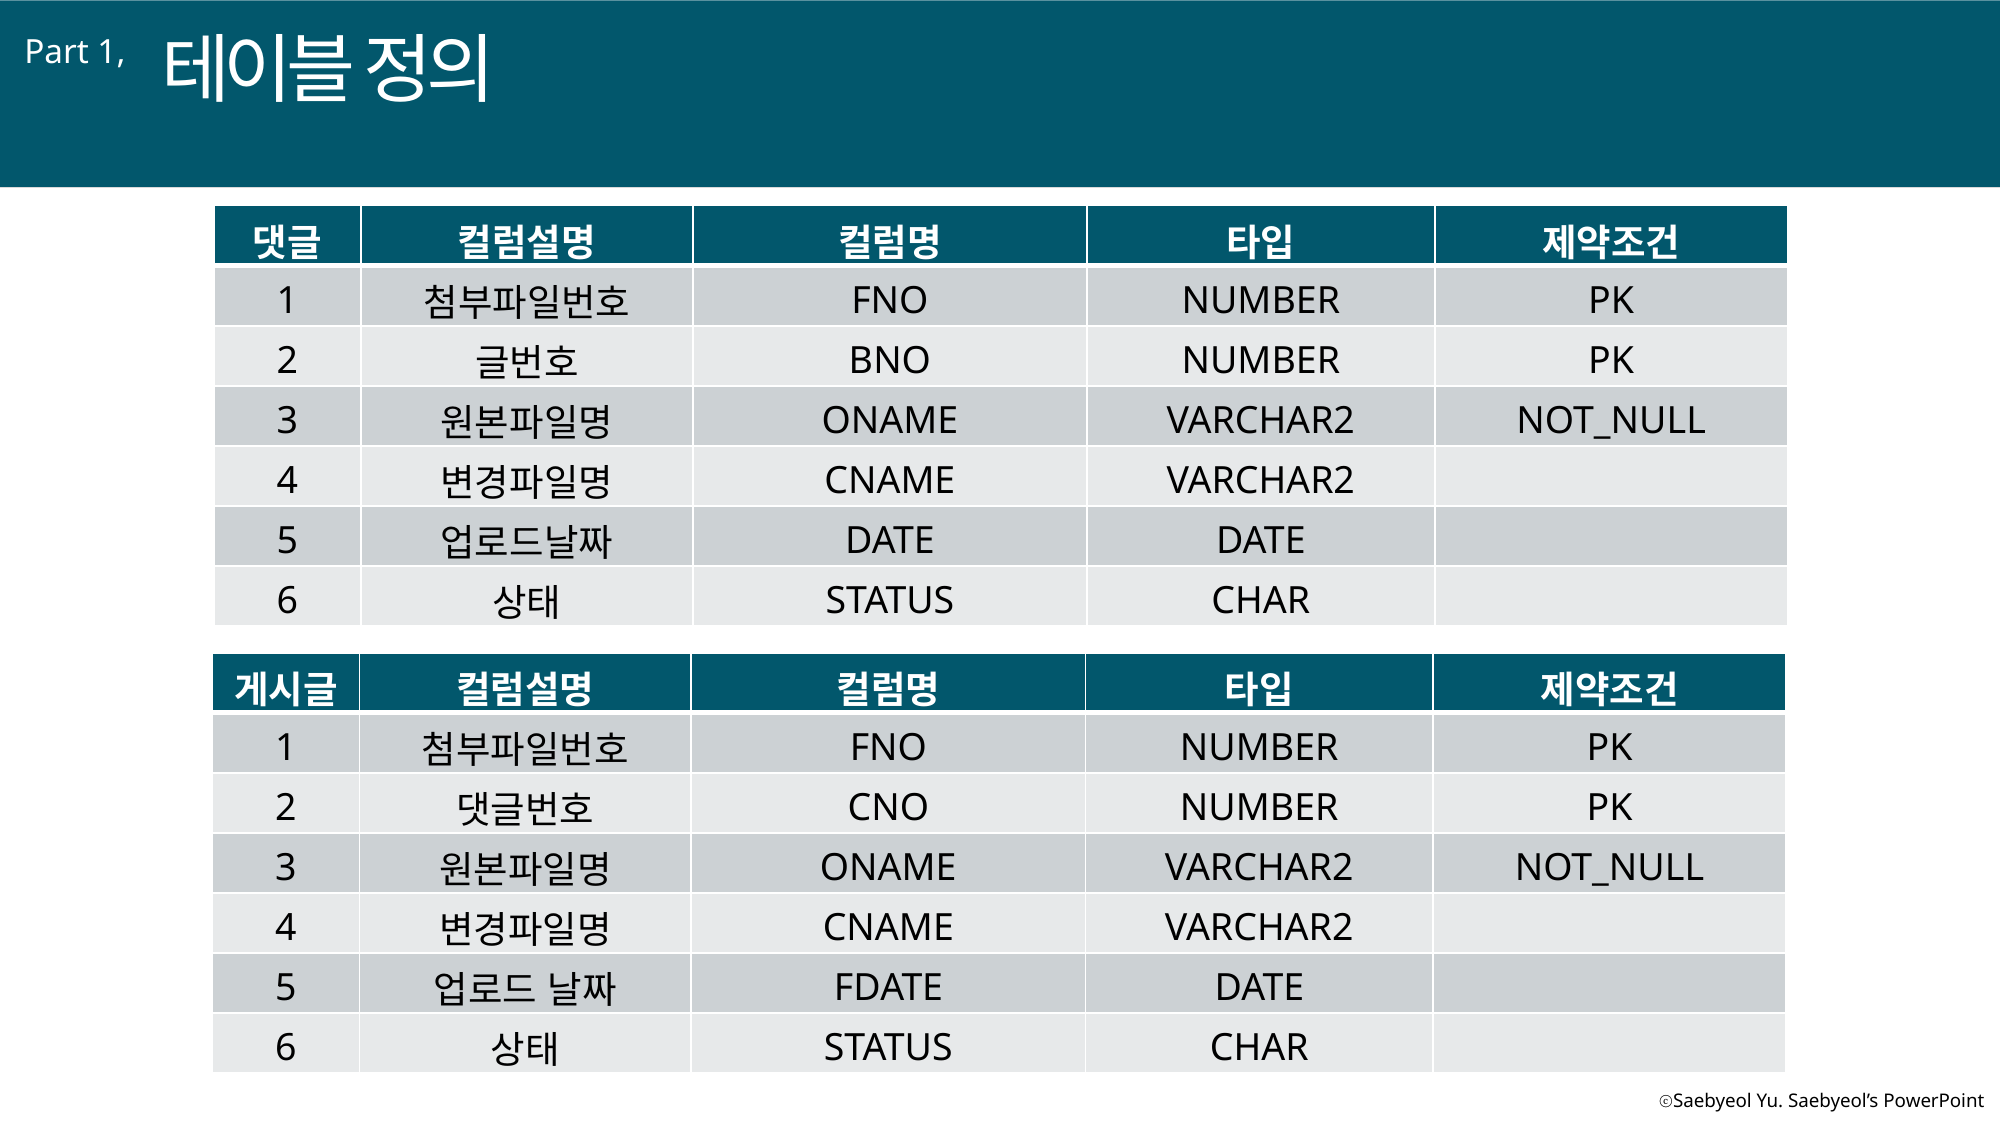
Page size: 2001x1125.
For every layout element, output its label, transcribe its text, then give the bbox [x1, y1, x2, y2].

table_cell CNO [692, 774, 1085, 832]
table_header 타입 [1086, 654, 1432, 710]
table_header 제약조건 [1436, 206, 1787, 263]
table_cell 4 [213, 894, 359, 952]
table_cell PK [1436, 327, 1787, 385]
table_cell 6 [213, 1014, 359, 1072]
table_cell ONAME [694, 387, 1086, 445]
table_cell DATE [694, 507, 1086, 565]
table_cell 상태 [360, 1014, 690, 1072]
table_header 게시글 [213, 654, 359, 710]
text_box [0, 0, 2000, 187]
table_cell 1 [213, 715, 359, 772]
table_header 컬럼명 [692, 654, 1085, 710]
table_cell [1434, 954, 1785, 1012]
table_cell [1434, 894, 1785, 952]
table_cell STATUS [694, 567, 1086, 625]
table_cell 4 [215, 447, 360, 505]
table_header 타입 [1088, 206, 1434, 263]
table_cell 변경파일명 [362, 447, 692, 505]
table_cell PK [1436, 268, 1787, 325]
table_header 컬럼설명 [360, 654, 690, 710]
table_cell CNAME [694, 447, 1086, 505]
table_cell 2 [213, 774, 359, 832]
table_cell 변경파일명 [360, 894, 690, 952]
table_cell FDATE [692, 954, 1085, 1012]
table_cell 글번호 [362, 327, 692, 385]
text_box Part 1, [9, 22, 149, 78]
table_header 댓글 [215, 206, 360, 263]
table_cell VARCHAR2 [1086, 894, 1432, 952]
table_cell [1436, 507, 1787, 565]
table_cell CHAR [1088, 567, 1434, 625]
table_cell 업로드날짜 [362, 507, 692, 565]
table_cell NUMBER [1086, 774, 1432, 832]
table_cell FNO [692, 715, 1085, 772]
table_cell PK [1434, 774, 1785, 832]
table_cell PK [1434, 715, 1785, 772]
table_cell 3 [213, 834, 359, 892]
table_cell DATE [1086, 954, 1432, 1012]
table_cell [1436, 447, 1787, 505]
table_cell 5 [215, 507, 360, 565]
table_cell 상태 [362, 567, 692, 625]
table_cell 원본파일명 [360, 834, 690, 892]
table_cell 3 [215, 387, 360, 445]
table_cell NUMBER [1088, 327, 1434, 385]
table_cell DATE [1088, 507, 1434, 565]
table_cell 첨부파일번호 [360, 715, 690, 772]
table_cell [1434, 1014, 1785, 1072]
text_box 테이블 정의 [145, 13, 511, 119]
table_cell 원본파일명 [362, 387, 692, 445]
table_cell 5 [213, 954, 359, 1012]
table_cell CNAME [692, 894, 1085, 952]
table_cell CHAR [1086, 1014, 1432, 1072]
table_cell VARCHAR2 [1088, 387, 1434, 445]
table_cell FNO [694, 268, 1086, 325]
table_cell VARCHAR2 [1086, 834, 1432, 892]
table_header 컬럼설명 [362, 206, 692, 263]
table_cell NUMBER [1088, 268, 1434, 325]
table_cell 업로드 날짜 [360, 954, 690, 1012]
table_cell NUMBER [1086, 715, 1432, 772]
table_cell 6 [215, 567, 360, 625]
table_header 제약조건 [1434, 654, 1785, 710]
table_cell NOT_NULL [1434, 834, 1785, 892]
table_cell 첨부파일번호 [362, 268, 692, 325]
table_cell ONAME [692, 834, 1085, 892]
table_cell STATUS [692, 1014, 1085, 1072]
table_cell VARCHAR2 [1088, 447, 1434, 505]
table_cell [1436, 567, 1787, 625]
table_header 컬럼명 [694, 206, 1086, 263]
table_cell 댓글번호 [360, 774, 690, 832]
table_cell NOT_NULL [1436, 387, 1787, 445]
table_cell 1 [215, 268, 360, 325]
table_cell BNO [694, 327, 1086, 385]
table_cell 2 [215, 327, 360, 385]
